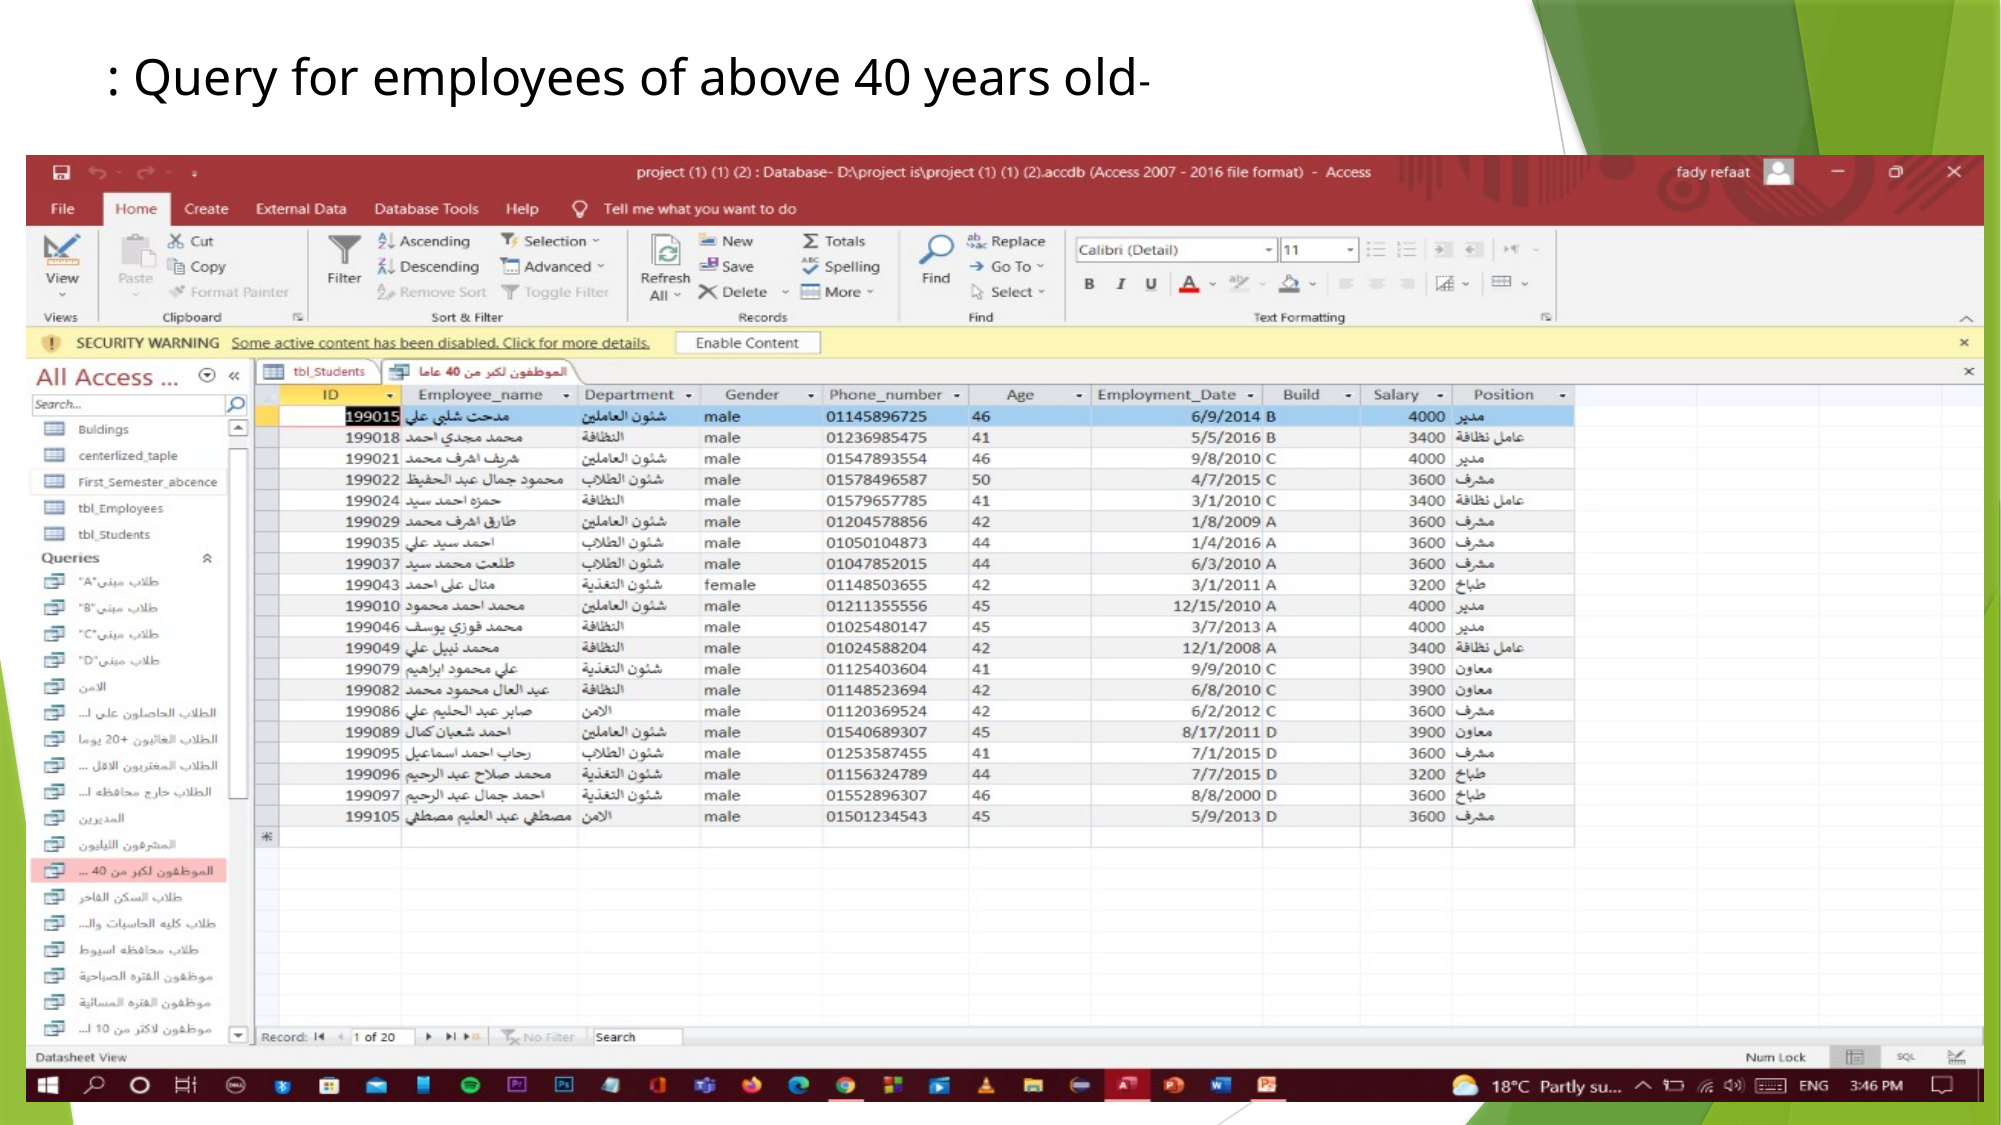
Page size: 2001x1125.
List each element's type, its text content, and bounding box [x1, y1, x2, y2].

text_box -Query for employees of above 40 years old : [78, 37, 1207, 113]
picture [26, 154, 1985, 1102]
